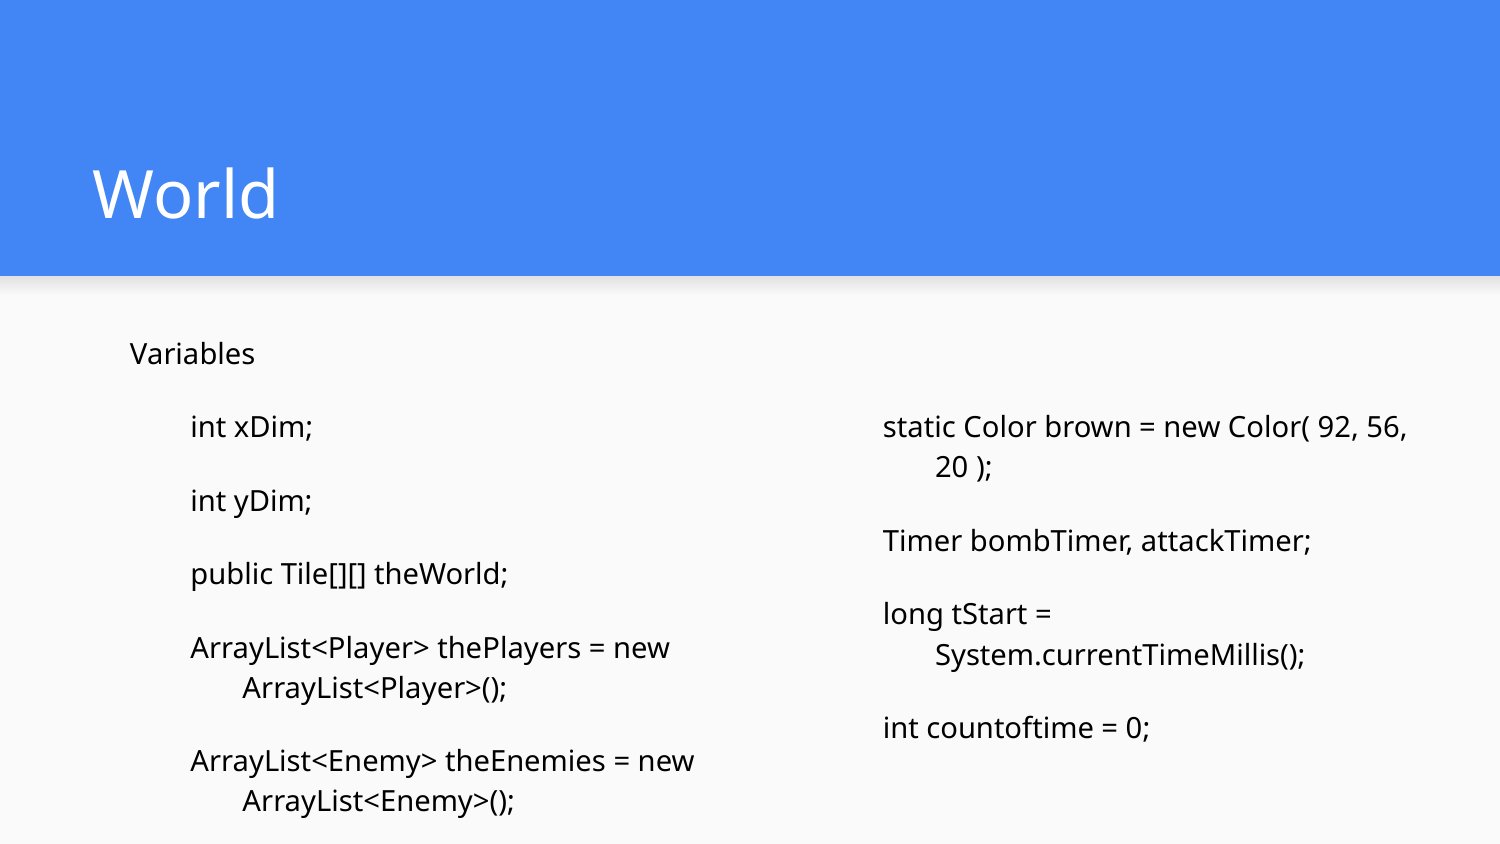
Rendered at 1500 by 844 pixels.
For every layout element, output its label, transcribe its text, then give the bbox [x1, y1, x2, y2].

title World [77, 121, 1427, 248]
list static Color brown = new Color( 92, 56, 20 ); Timer bombTimer, attackTimer; long tStart = System.currentTimeMillis(); int countoftime = 0; [770, 314, 1427, 760]
list Variables int xDim; int yDim; public Tile[][] theWorld; ArrayList<Player> thePlayers = new ArrayList<Player>(); ArrayList<Enemy> theEnemies = new ArrayList<Enemy>(); [77, 314, 734, 760]
